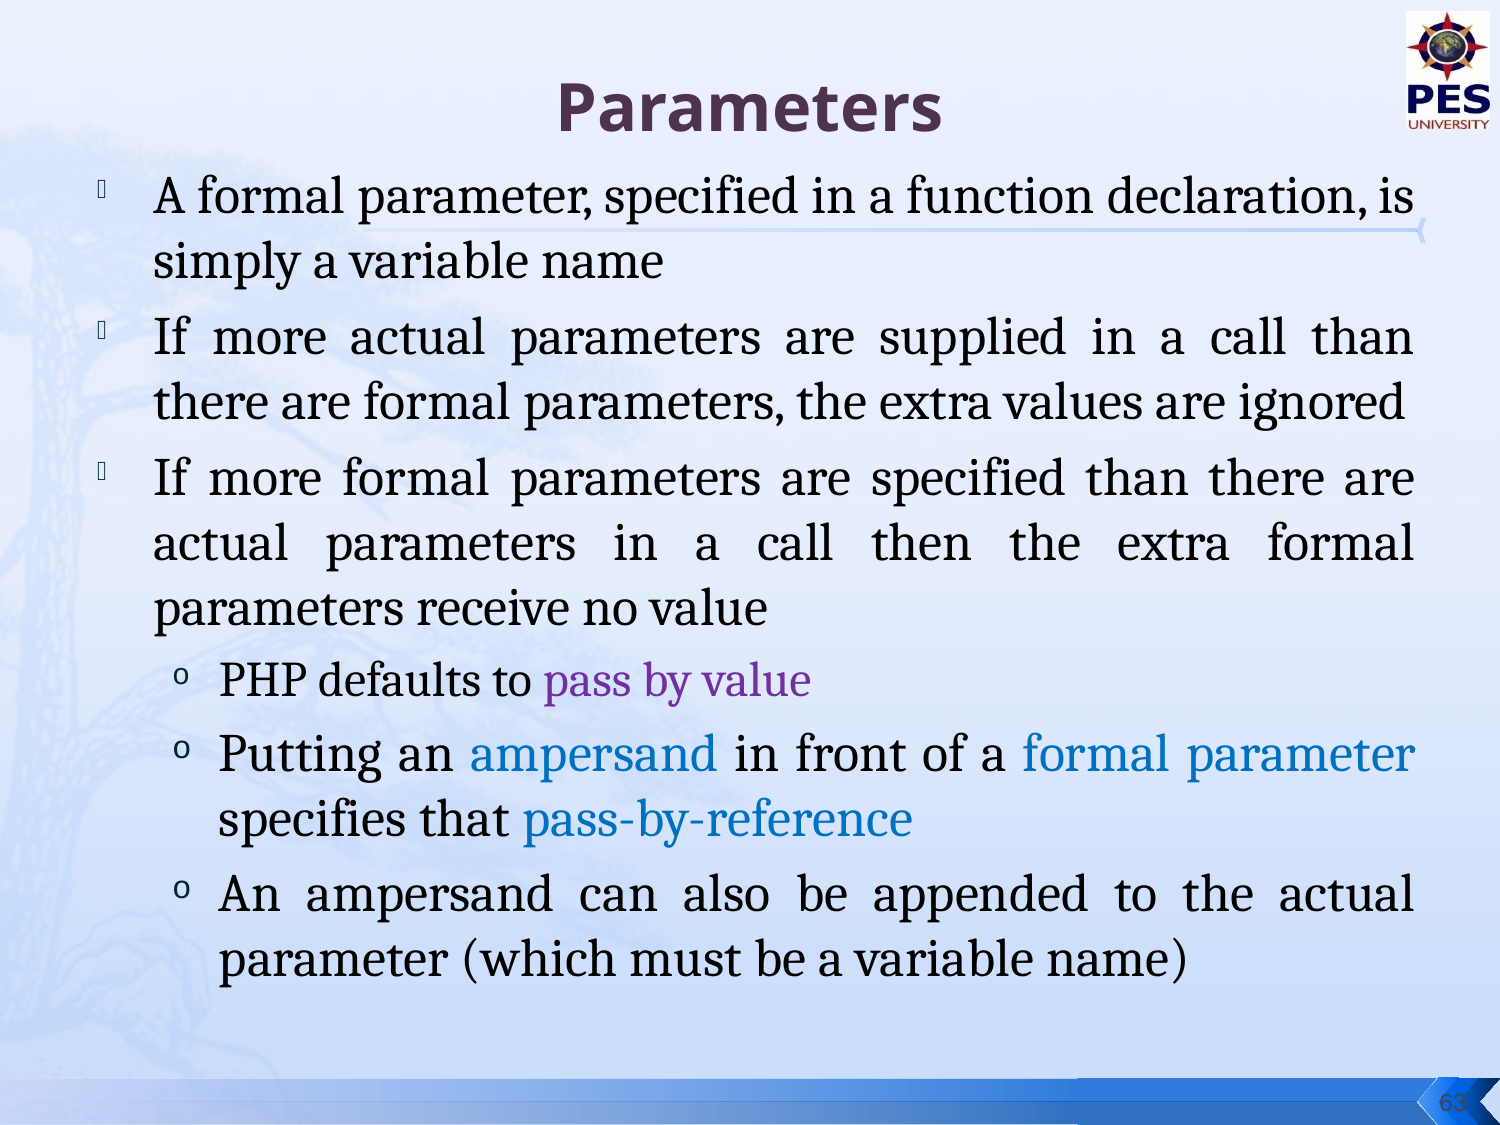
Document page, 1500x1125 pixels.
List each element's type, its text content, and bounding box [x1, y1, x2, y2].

list A formal parameter, specified in a function declaration, is simply a variable name If more actual parameters are supplied in a call than there are formal parameters, the extra values are ignored If more formal parameters are specified than there are actual parameters in a call then the extra formal parameters receive no value PHP defaults to pass by value Putting an ampersand in front of a formal parameter specifies that pass-by-reference An ampersand can also be appended to the actual parameter (which must be a variable name) [81, 152, 1433, 1079]
title Parameters [75, 45, 1425, 164]
slide_number 63 [1406, 1077, 1500, 1125]
picture [1406, 11, 1490, 129]
